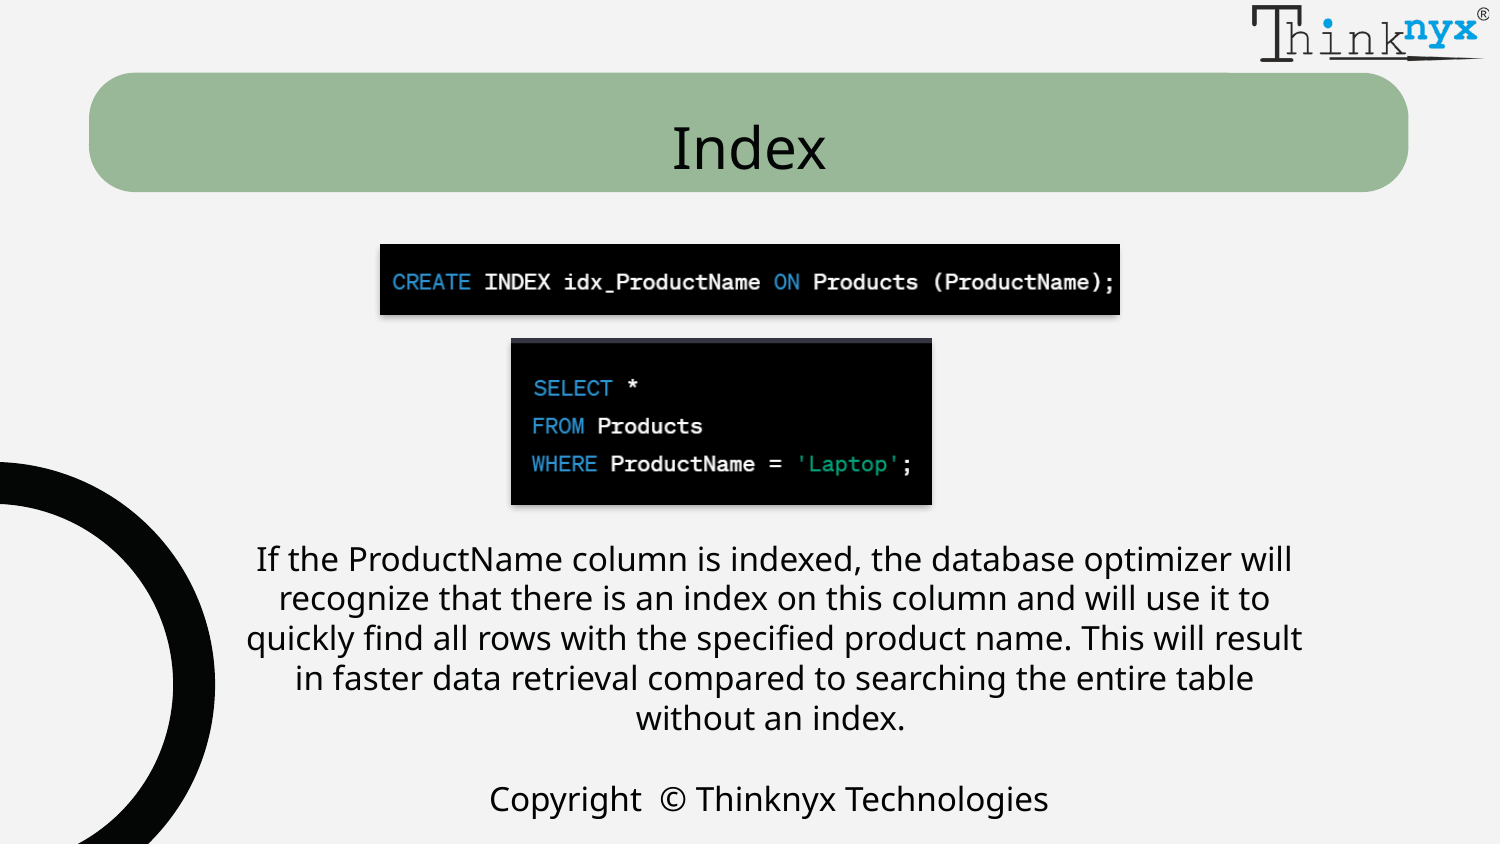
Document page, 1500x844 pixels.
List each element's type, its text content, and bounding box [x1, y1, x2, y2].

text_box If the ProductName column is indexed, the database optimizer will recognize that there is an index on this column and will use it to quickly find all rows with the specified product name. This will result in faster data retrieval compared to searching the entire table without an index. [228, 530, 1322, 745]
picture [380, 244, 1120, 315]
picture [1252, 5, 1490, 62]
title Index [116, 100, 1383, 172]
picture [511, 338, 932, 505]
